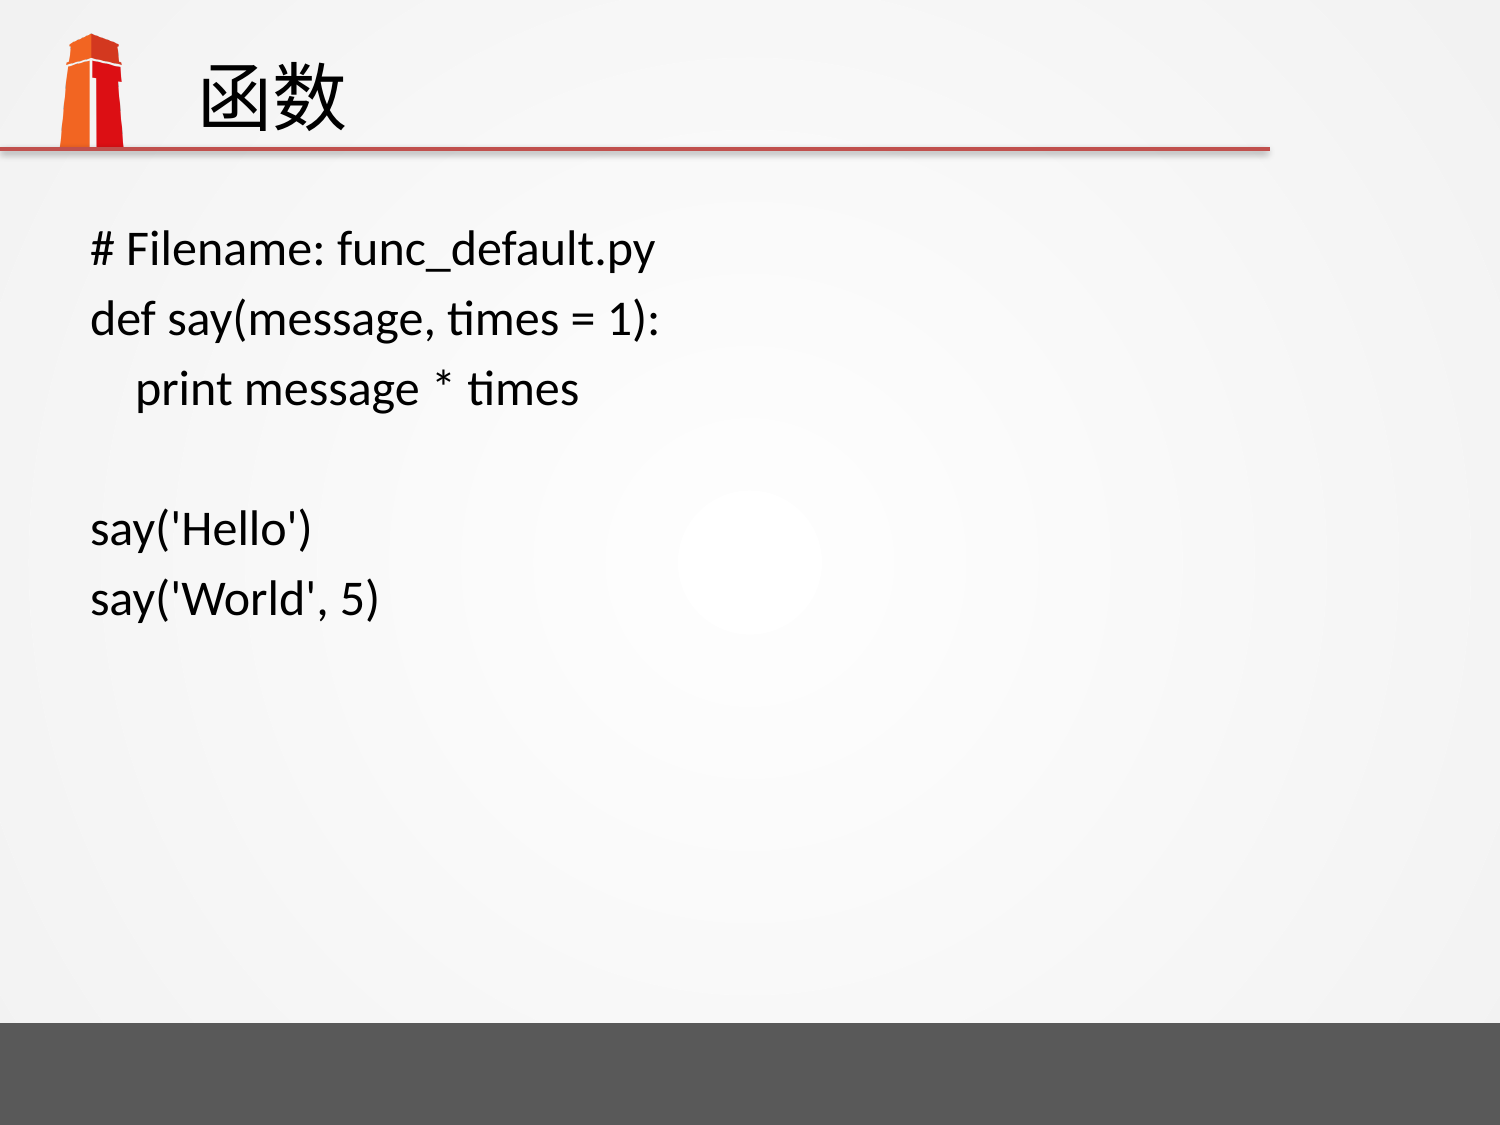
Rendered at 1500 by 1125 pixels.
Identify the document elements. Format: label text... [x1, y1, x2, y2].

picture [16, 11, 166, 147]
title 函数 [183, 42, 1270, 149]
list # Filename: func_default.py def say(message, times = 1): print message * times say('Hello') say('World', 5) [75, 208, 1425, 1005]
